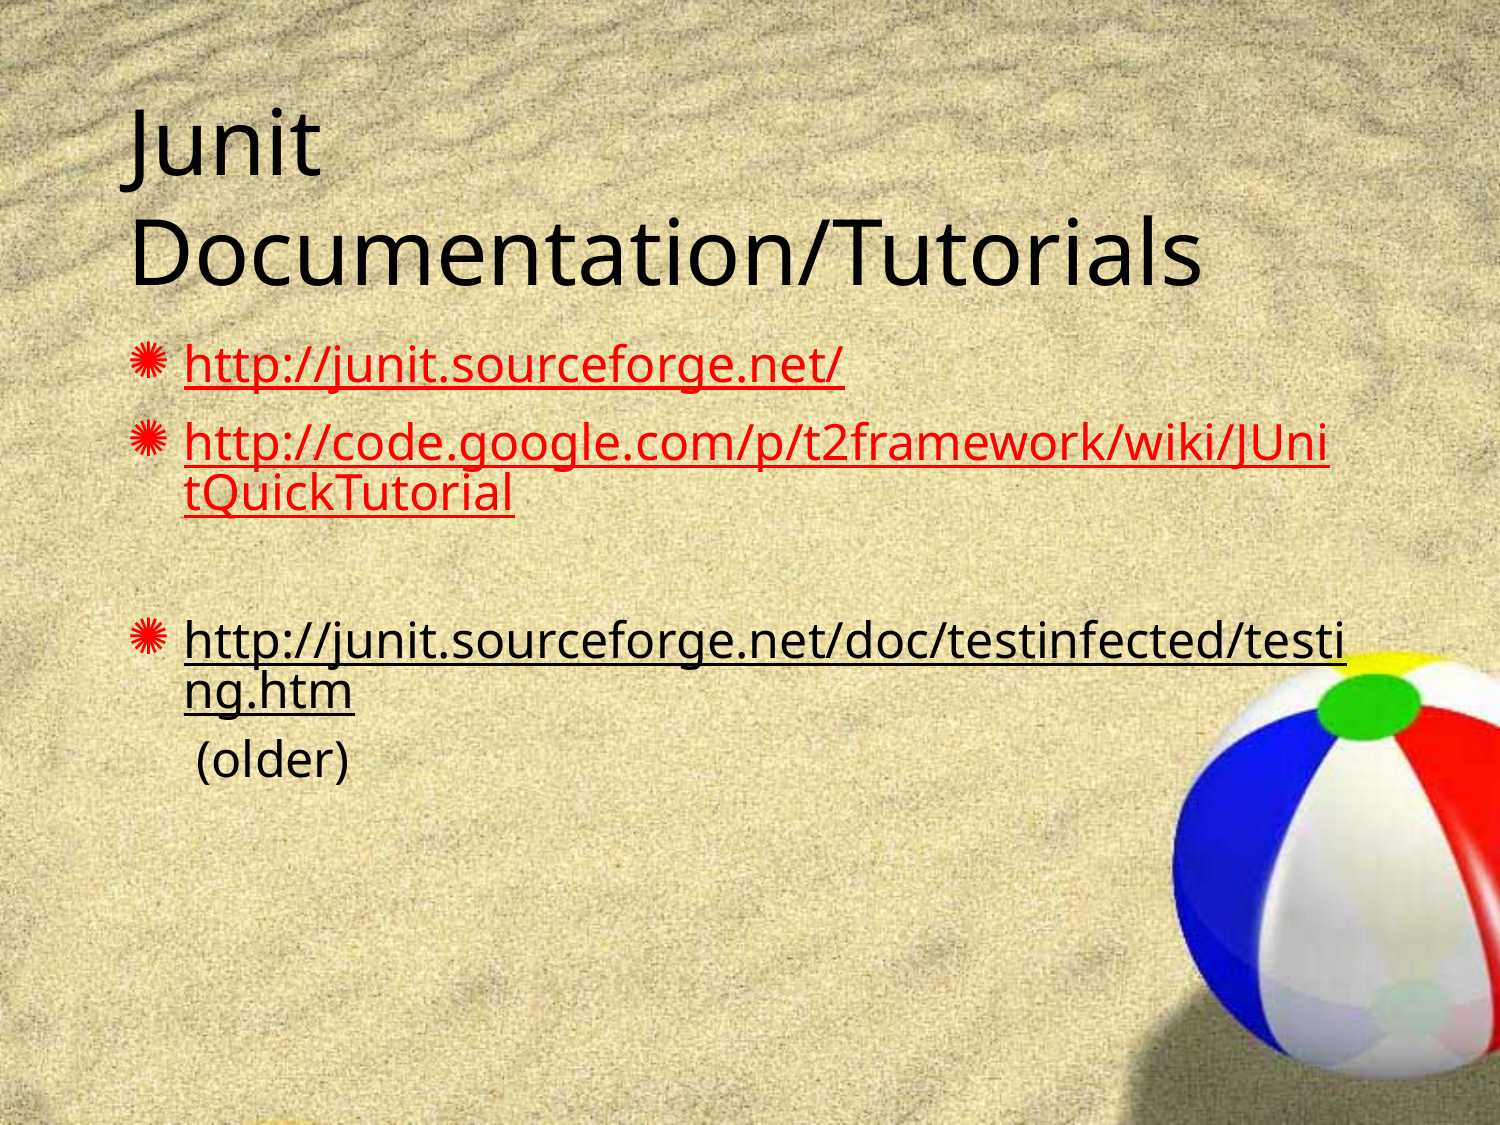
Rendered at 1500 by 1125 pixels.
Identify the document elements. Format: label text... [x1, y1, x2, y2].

list http://junit.sourceforge.net/ http://code.google.com/p/t2framework/wiki/JUnitQuickTutorial http://junit.sourceforge.net/doc/testinfected/testing.htm (older) [112, 324, 1363, 1001]
picture [0, 0, 1500, 1125]
title Junit Documentation/Tutorials [112, 99, 1388, 288]
